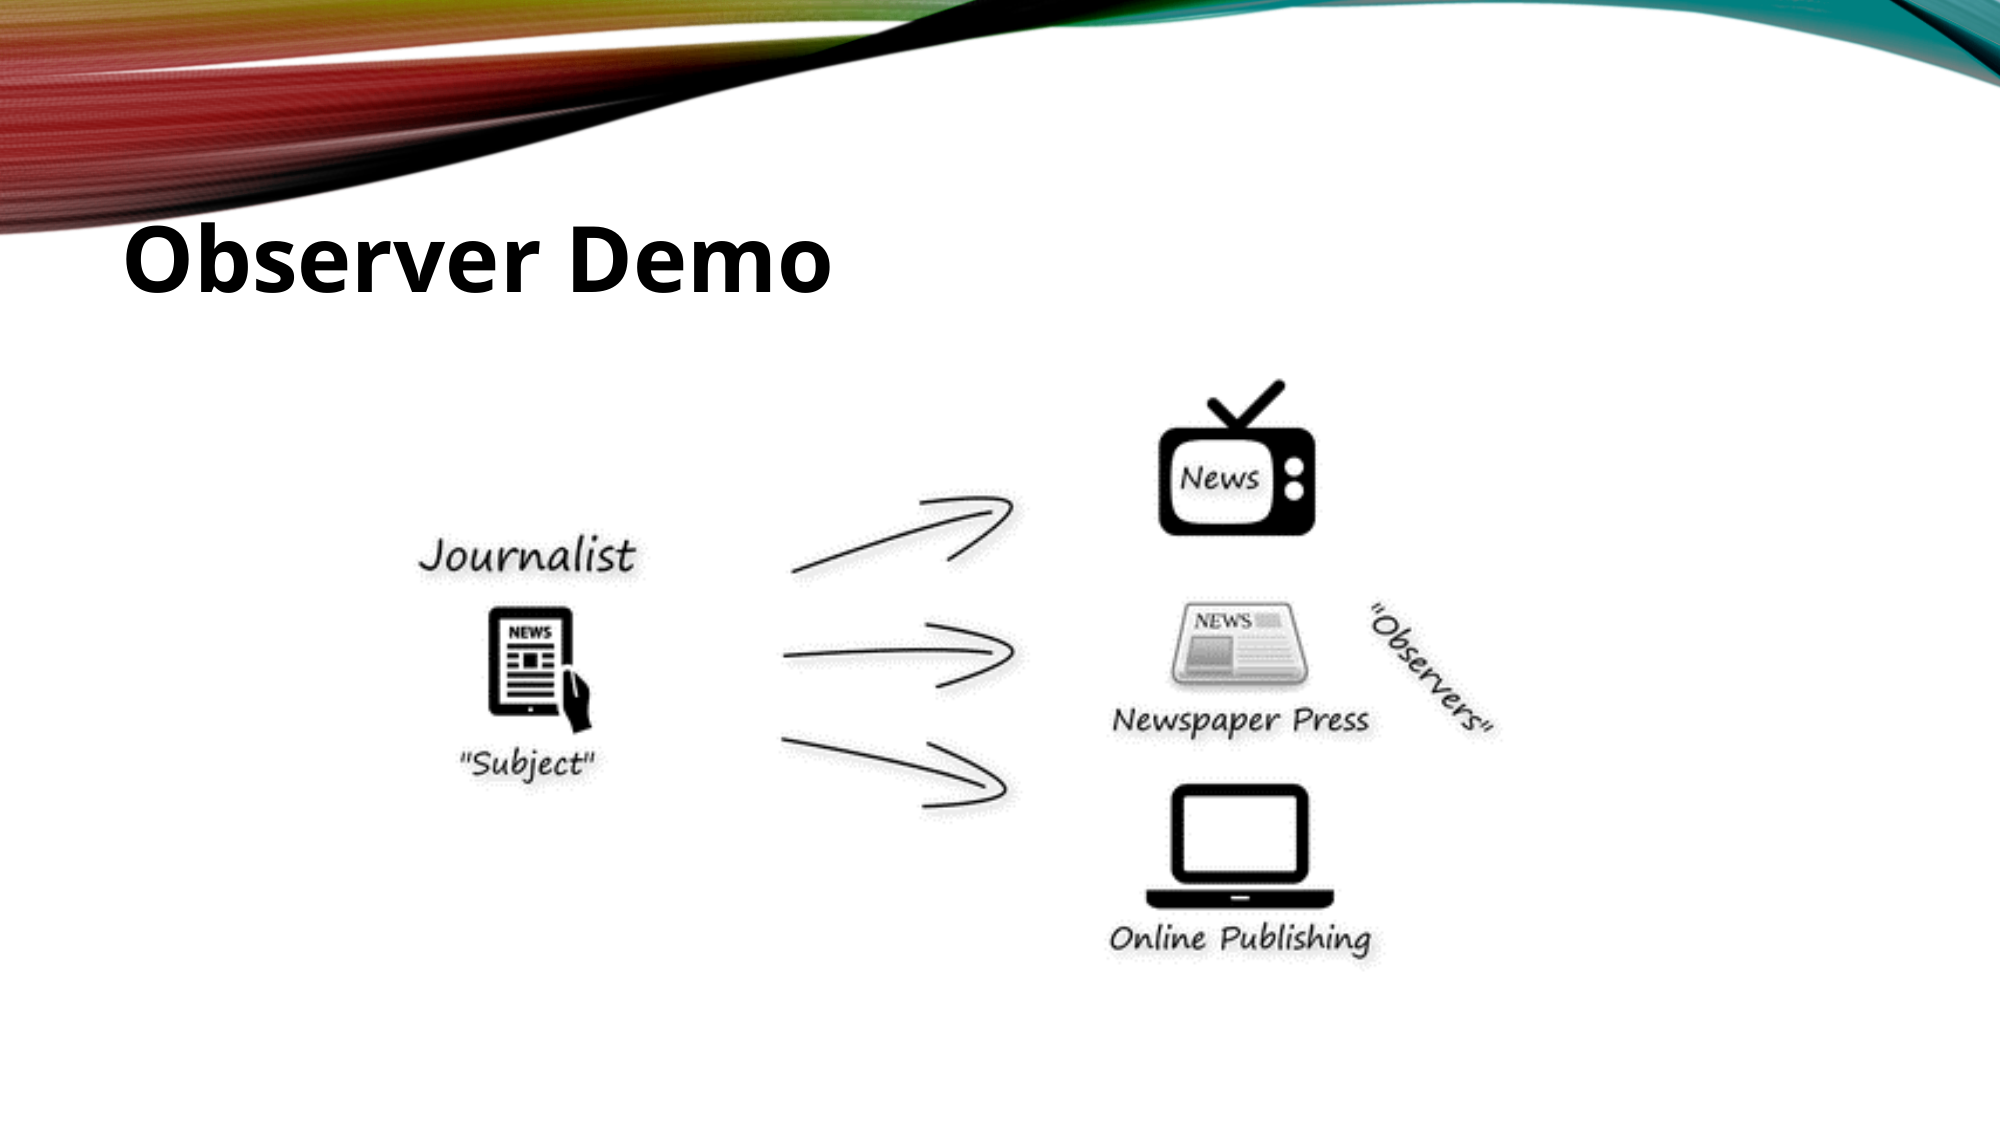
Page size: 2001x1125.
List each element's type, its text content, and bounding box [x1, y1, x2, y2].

picture [351, 342, 1522, 1000]
title Observer Demo [106, 125, 948, 401]
